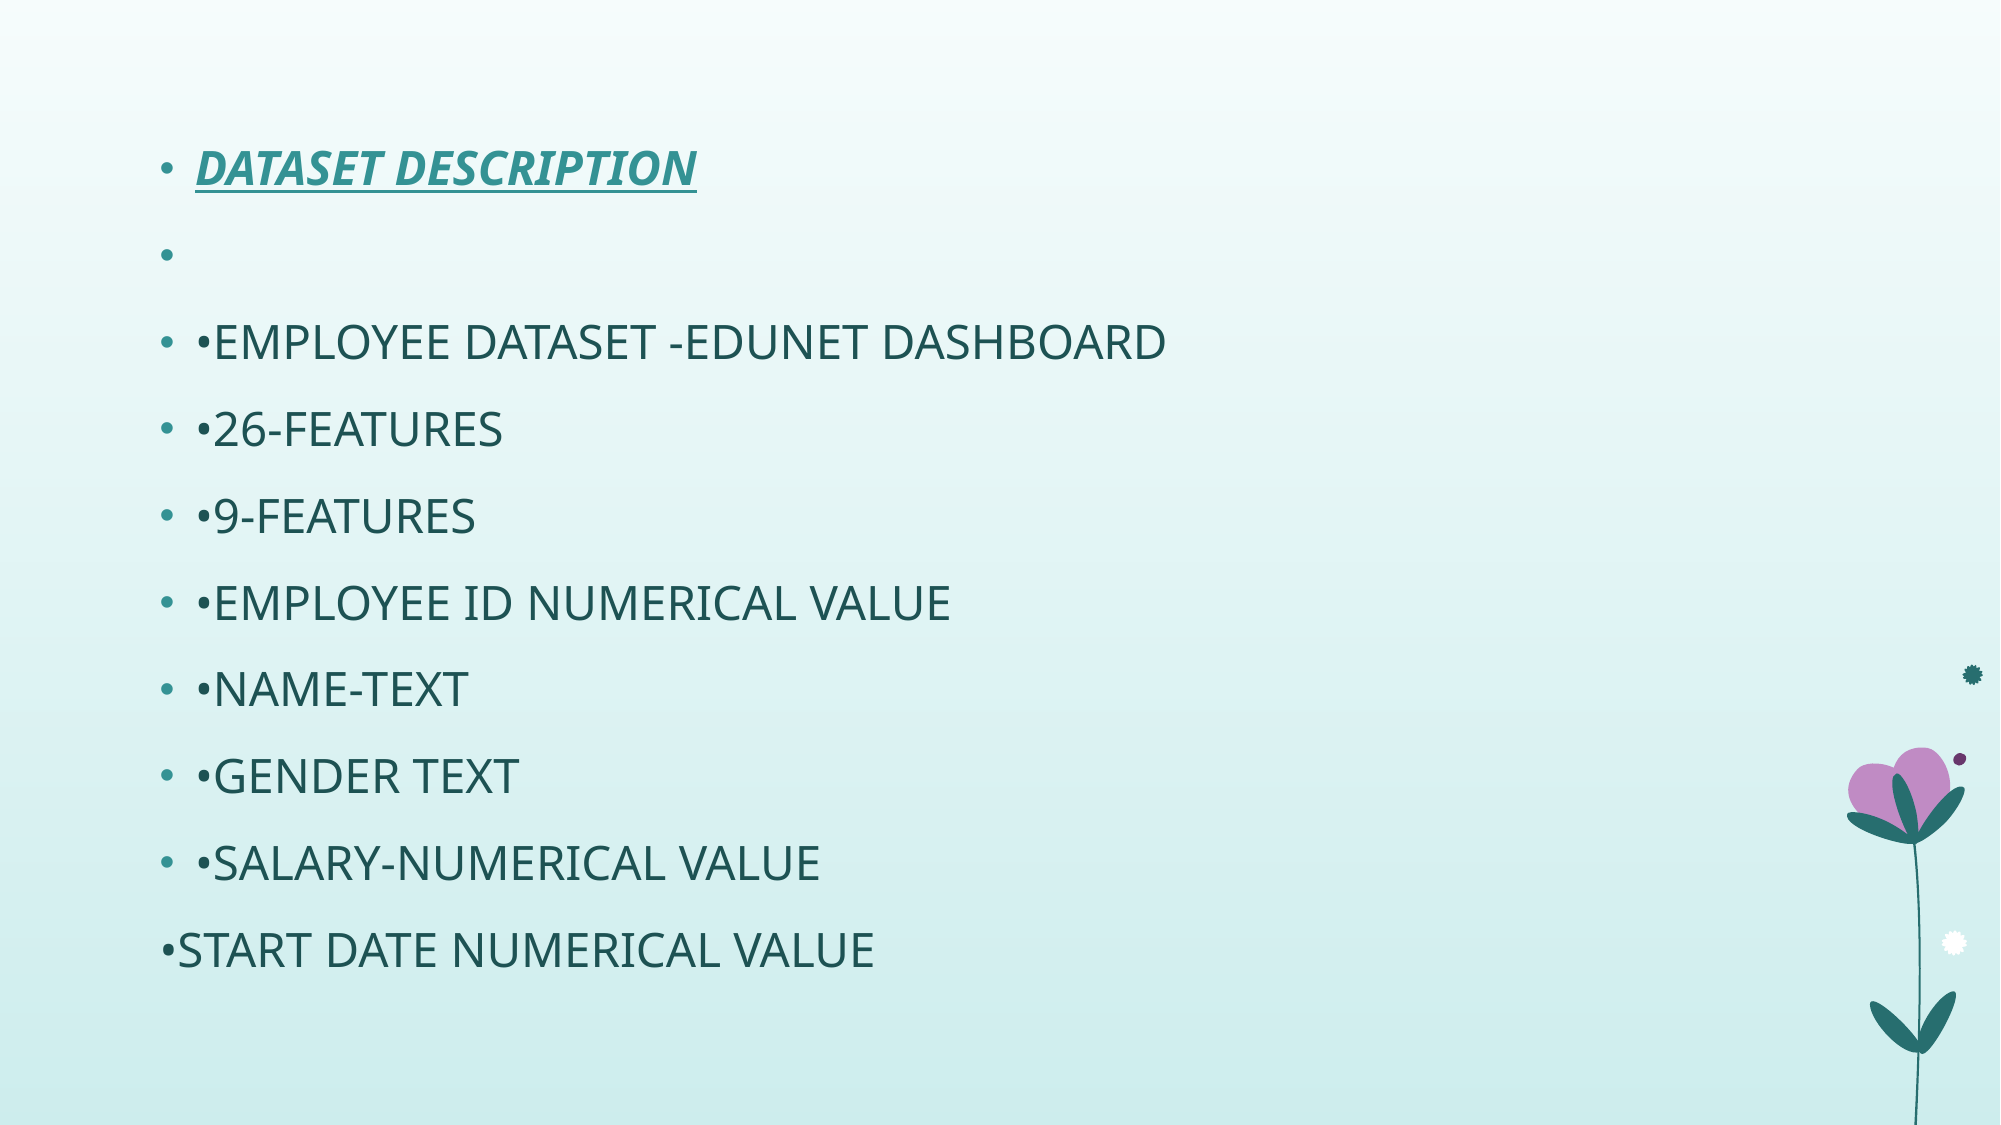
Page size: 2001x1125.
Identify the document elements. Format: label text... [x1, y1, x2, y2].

list DATASET DESCRIPTION •EMPLOYEE DATASET -EDUNET DASHBOARD •26-FEATURES •9-FEATURES •EMPLOYEE ID NUMERICAL VALUE •NAME-TEXT •GENDER TEXT •SALARY-NUMERICAL VALUE •START DATE NUMERICAL VALUE [137, 137, 1764, 988]
